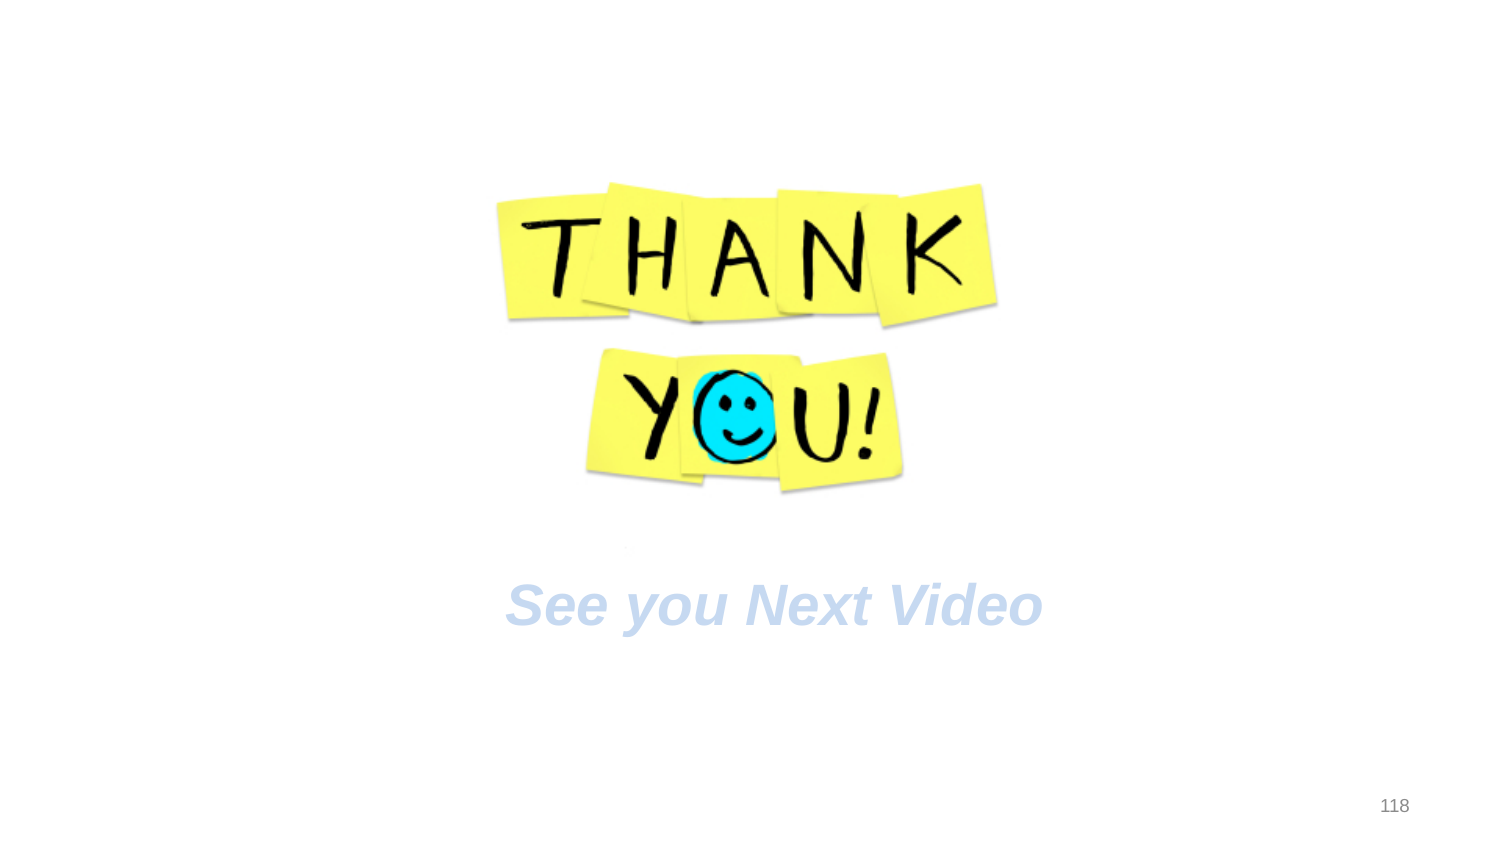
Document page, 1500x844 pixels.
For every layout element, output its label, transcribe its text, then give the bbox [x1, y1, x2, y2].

picture [449, 84, 1043, 580]
text_box See you Next Video [490, 559, 1060, 645]
slide_number 118 [1074, 782, 1425, 827]
